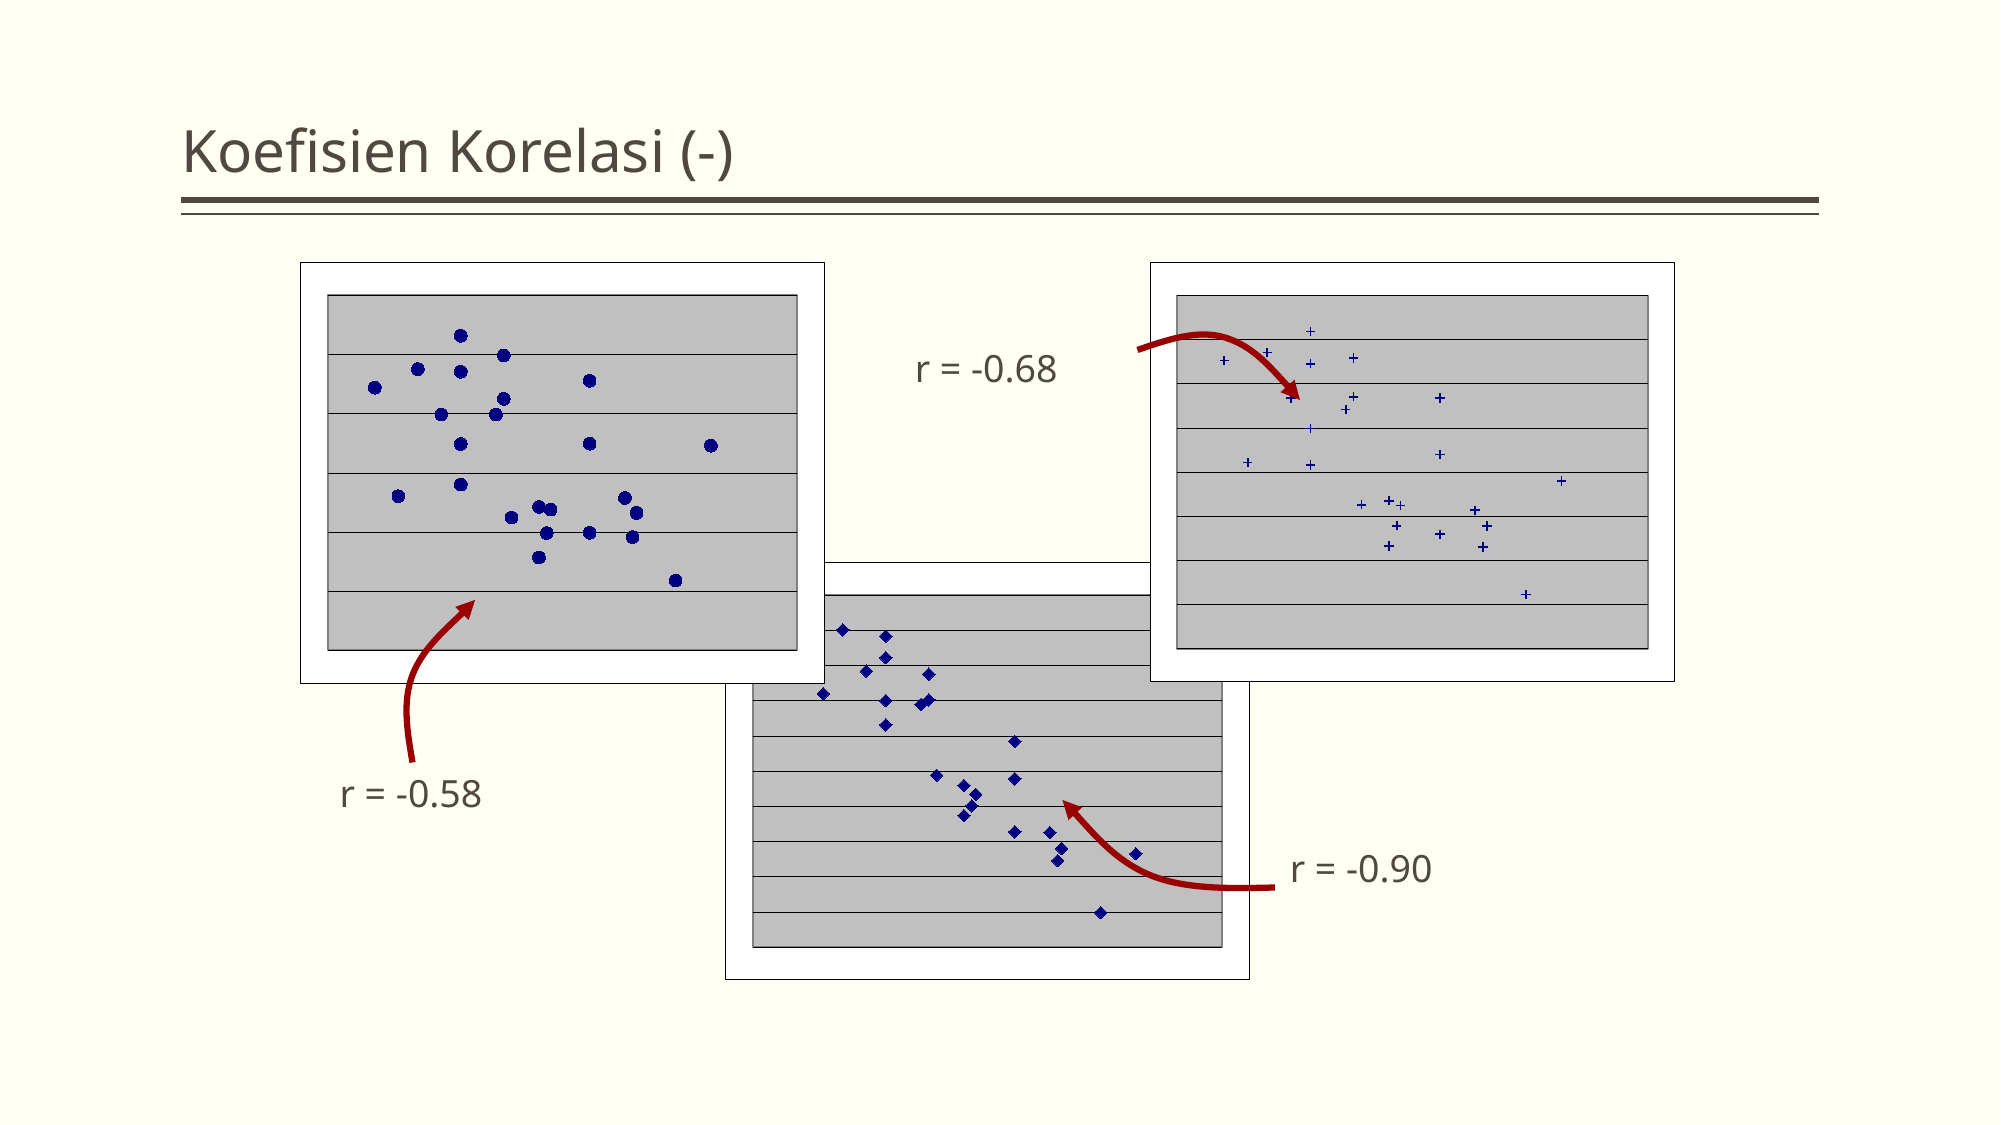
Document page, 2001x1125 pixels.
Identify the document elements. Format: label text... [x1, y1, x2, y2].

text_box [1256, 879, 1275, 888]
text_box r = -0.68 [899, 337, 1144, 398]
text_box [406, 693, 440, 762]
text_box r = -0.58 [324, 762, 688, 823]
title Koefisien Korelasi (-) [181, 12, 1819, 193]
chart [299, 262, 1675, 980]
text_box r = -0.90 [1274, 837, 1638, 898]
